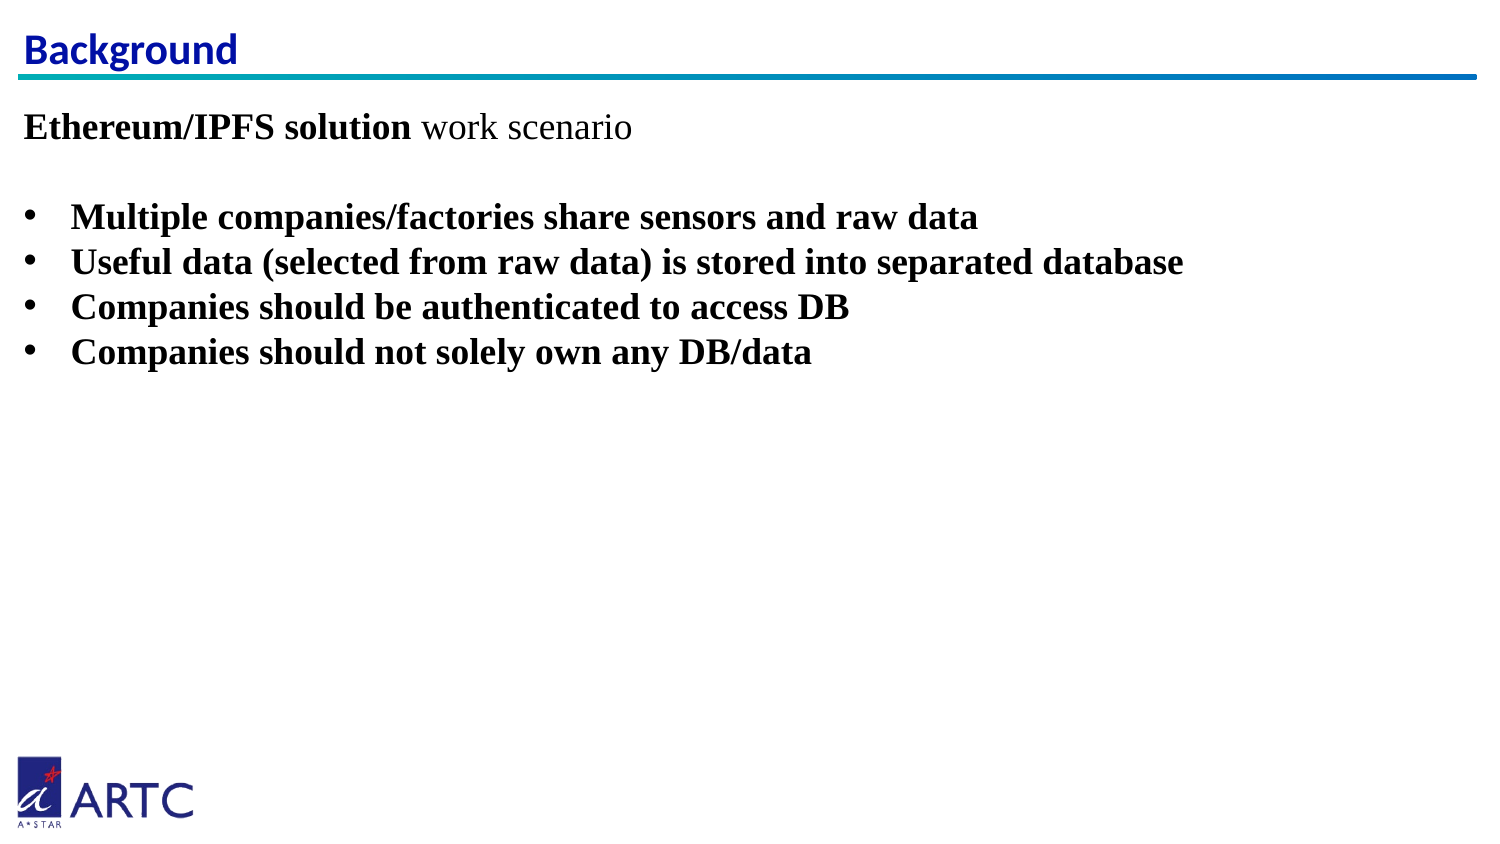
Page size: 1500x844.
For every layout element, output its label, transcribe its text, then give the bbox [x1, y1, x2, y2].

text_box Ethereum/IPFS solution work scenario Multiple companies/factories share sensors and raw data Useful data (selected from raw data) is stored into separated database Companies should be authenticated to access DB Companies should not solely own any DB/data [8, 94, 1500, 379]
title Background [8, 2, 1500, 82]
picture [1, 740, 209, 844]
